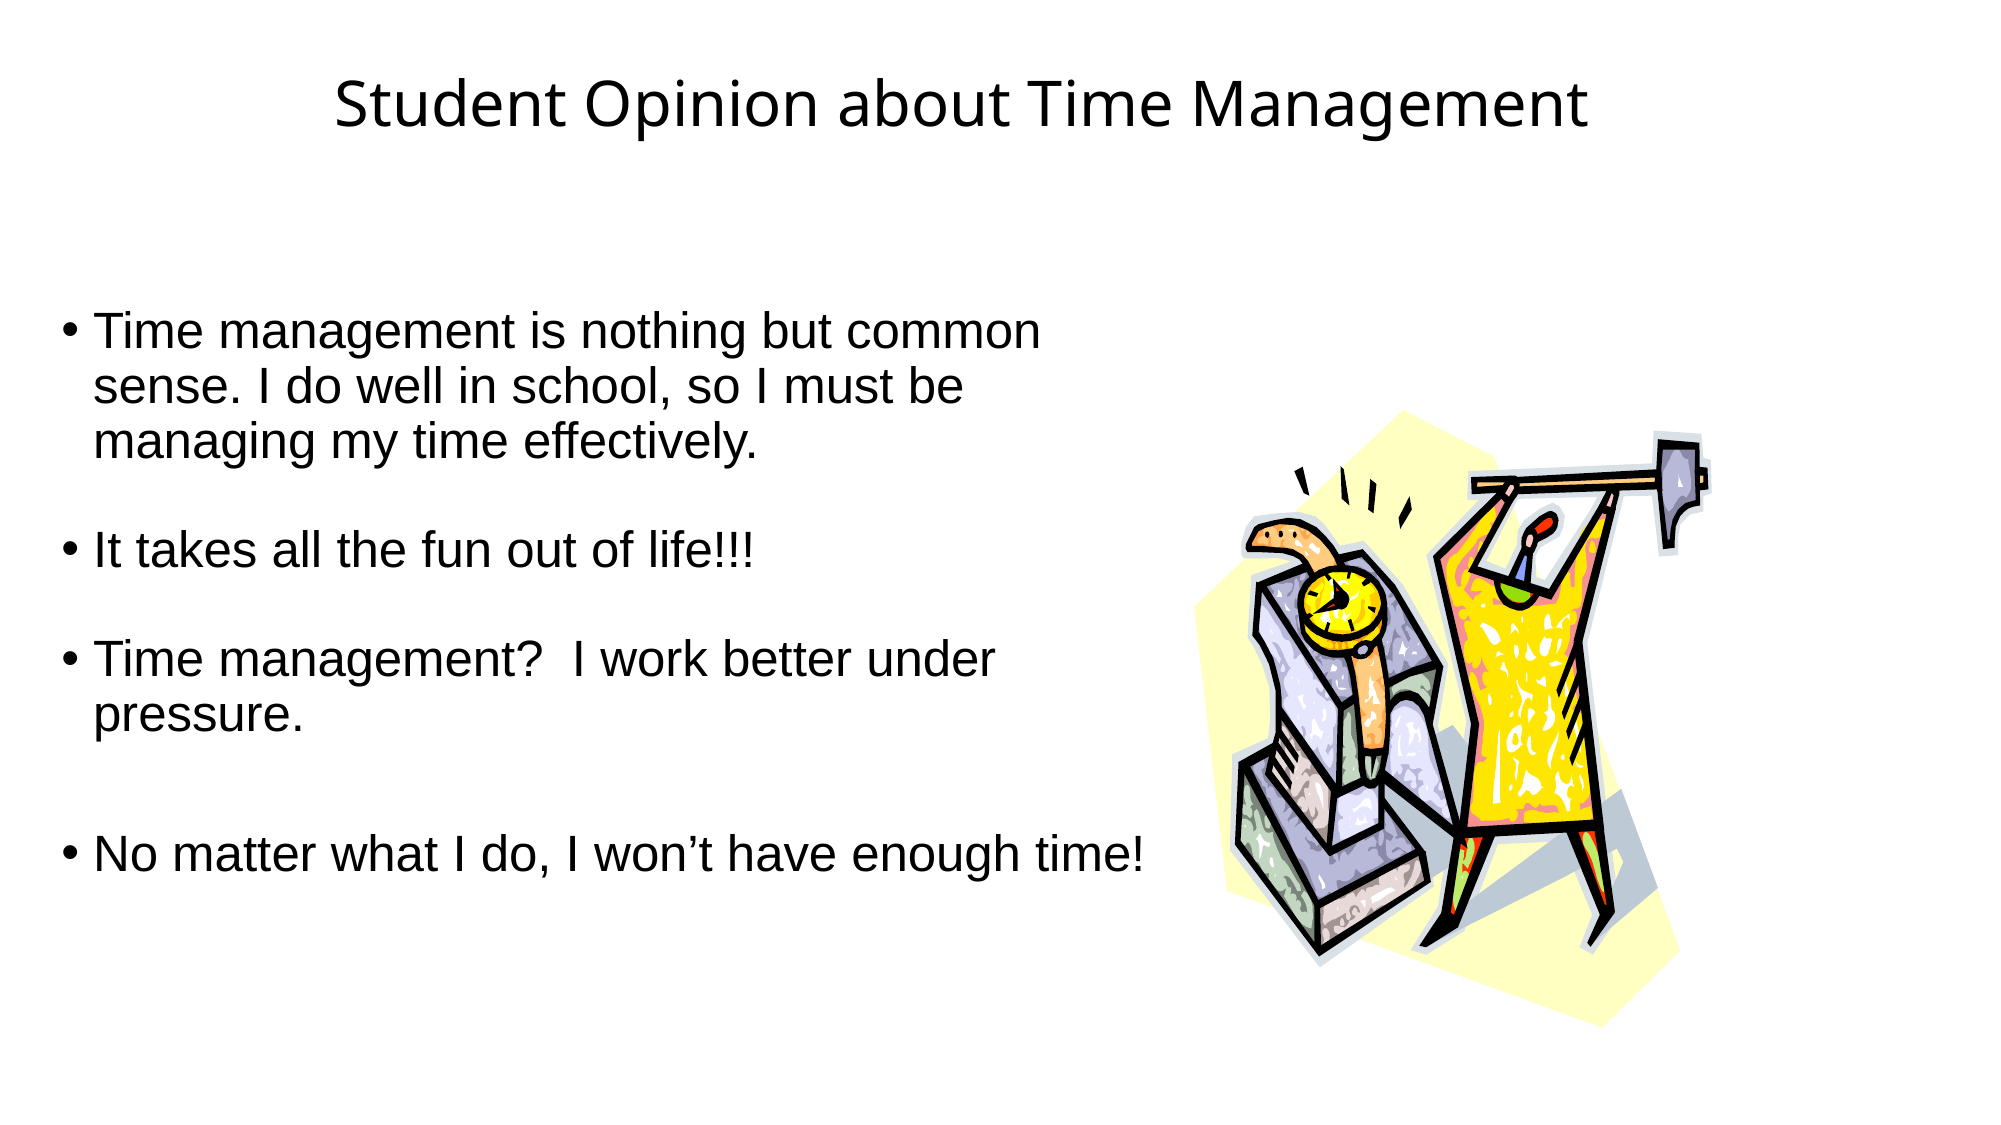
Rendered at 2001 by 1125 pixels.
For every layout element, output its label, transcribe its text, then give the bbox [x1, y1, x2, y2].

list Time management is nothing but common sense. I do well in school, so I must be managing my time effectively. It takes all the fun out of life!!! Time management? I work better under pressure. No matter what I do, I won’t have enough time! [46, 297, 1171, 948]
title Student Opinion about Time Management [287, 37, 1638, 175]
picture [1187, 399, 1719, 1038]
